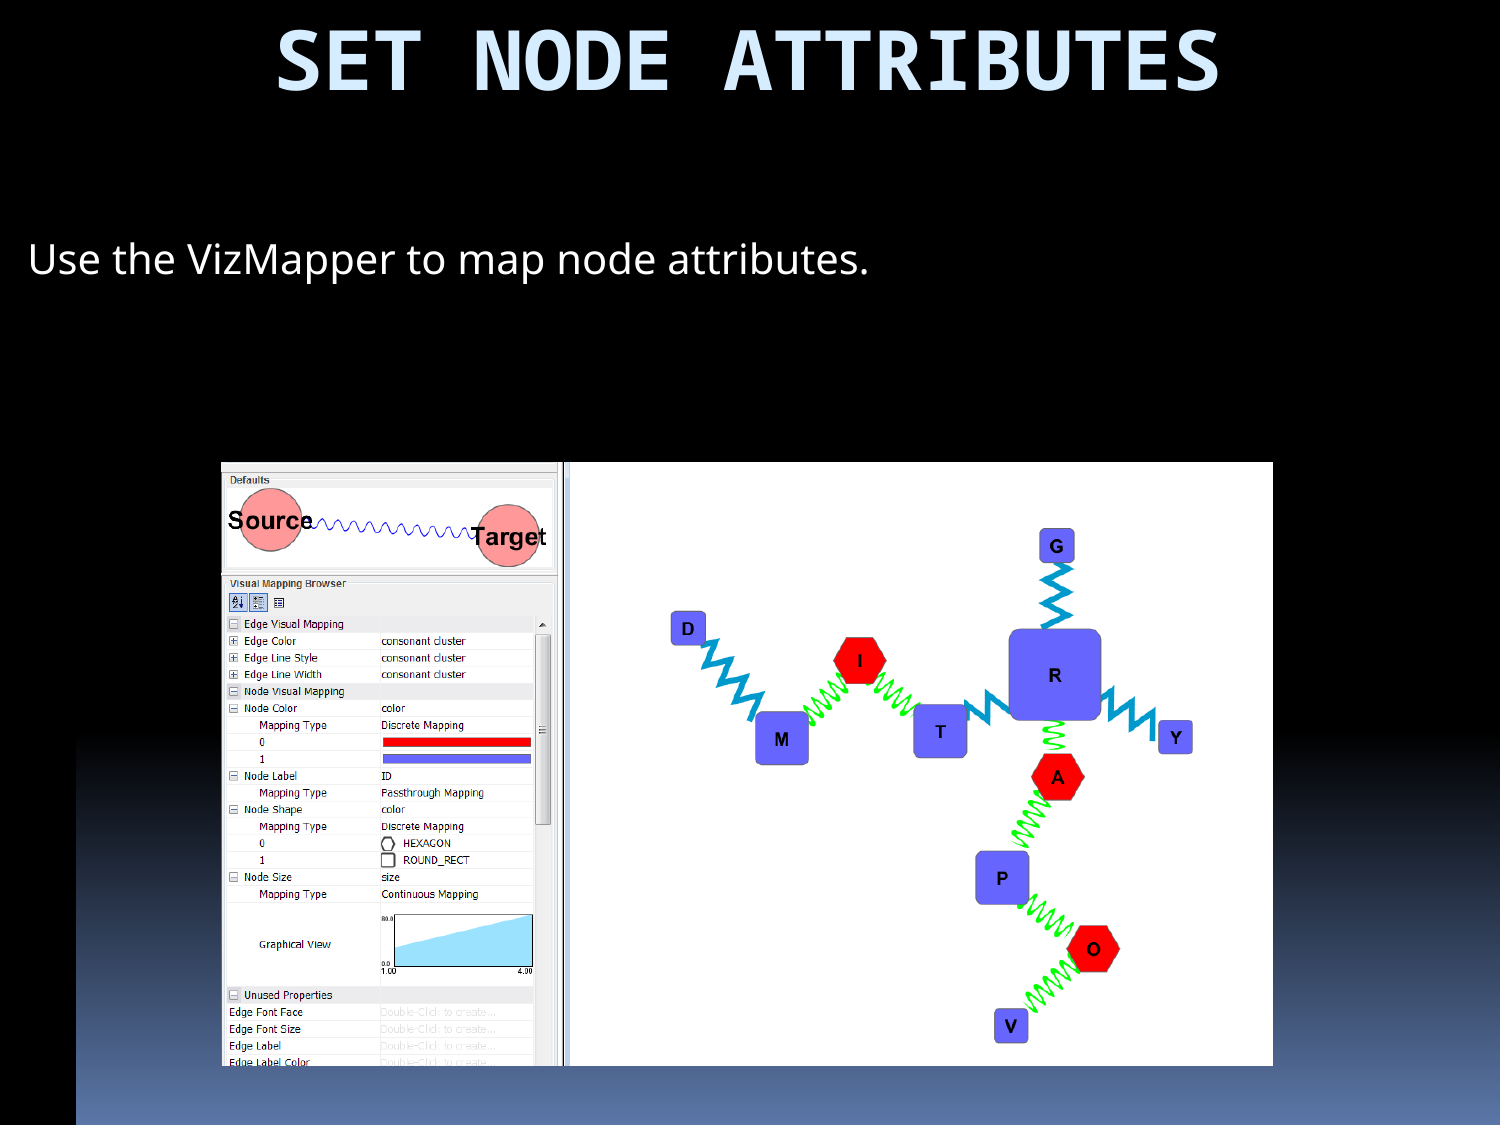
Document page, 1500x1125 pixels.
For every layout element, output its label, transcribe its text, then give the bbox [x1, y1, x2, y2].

title Set Node Attributes [0, 0, 1499, 163]
picture [221, 461, 1274, 1066]
text_box Use the VizMapper to map node attributes. [12, 224, 1500, 290]
